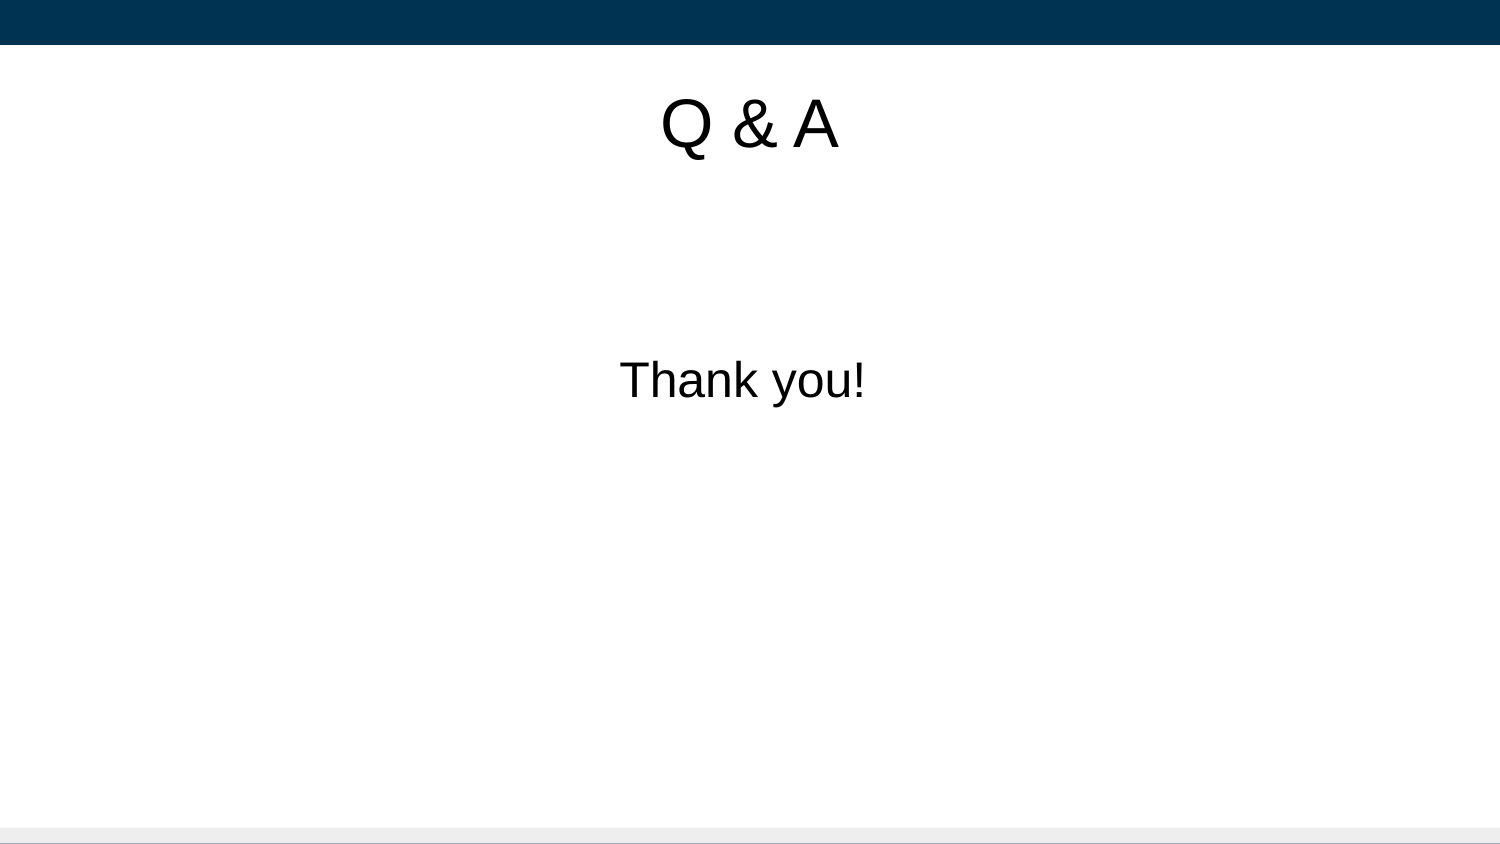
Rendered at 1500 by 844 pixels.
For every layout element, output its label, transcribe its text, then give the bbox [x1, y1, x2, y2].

title Q & A [51, 51, 1449, 189]
list Thank you! [51, 200, 1449, 752]
